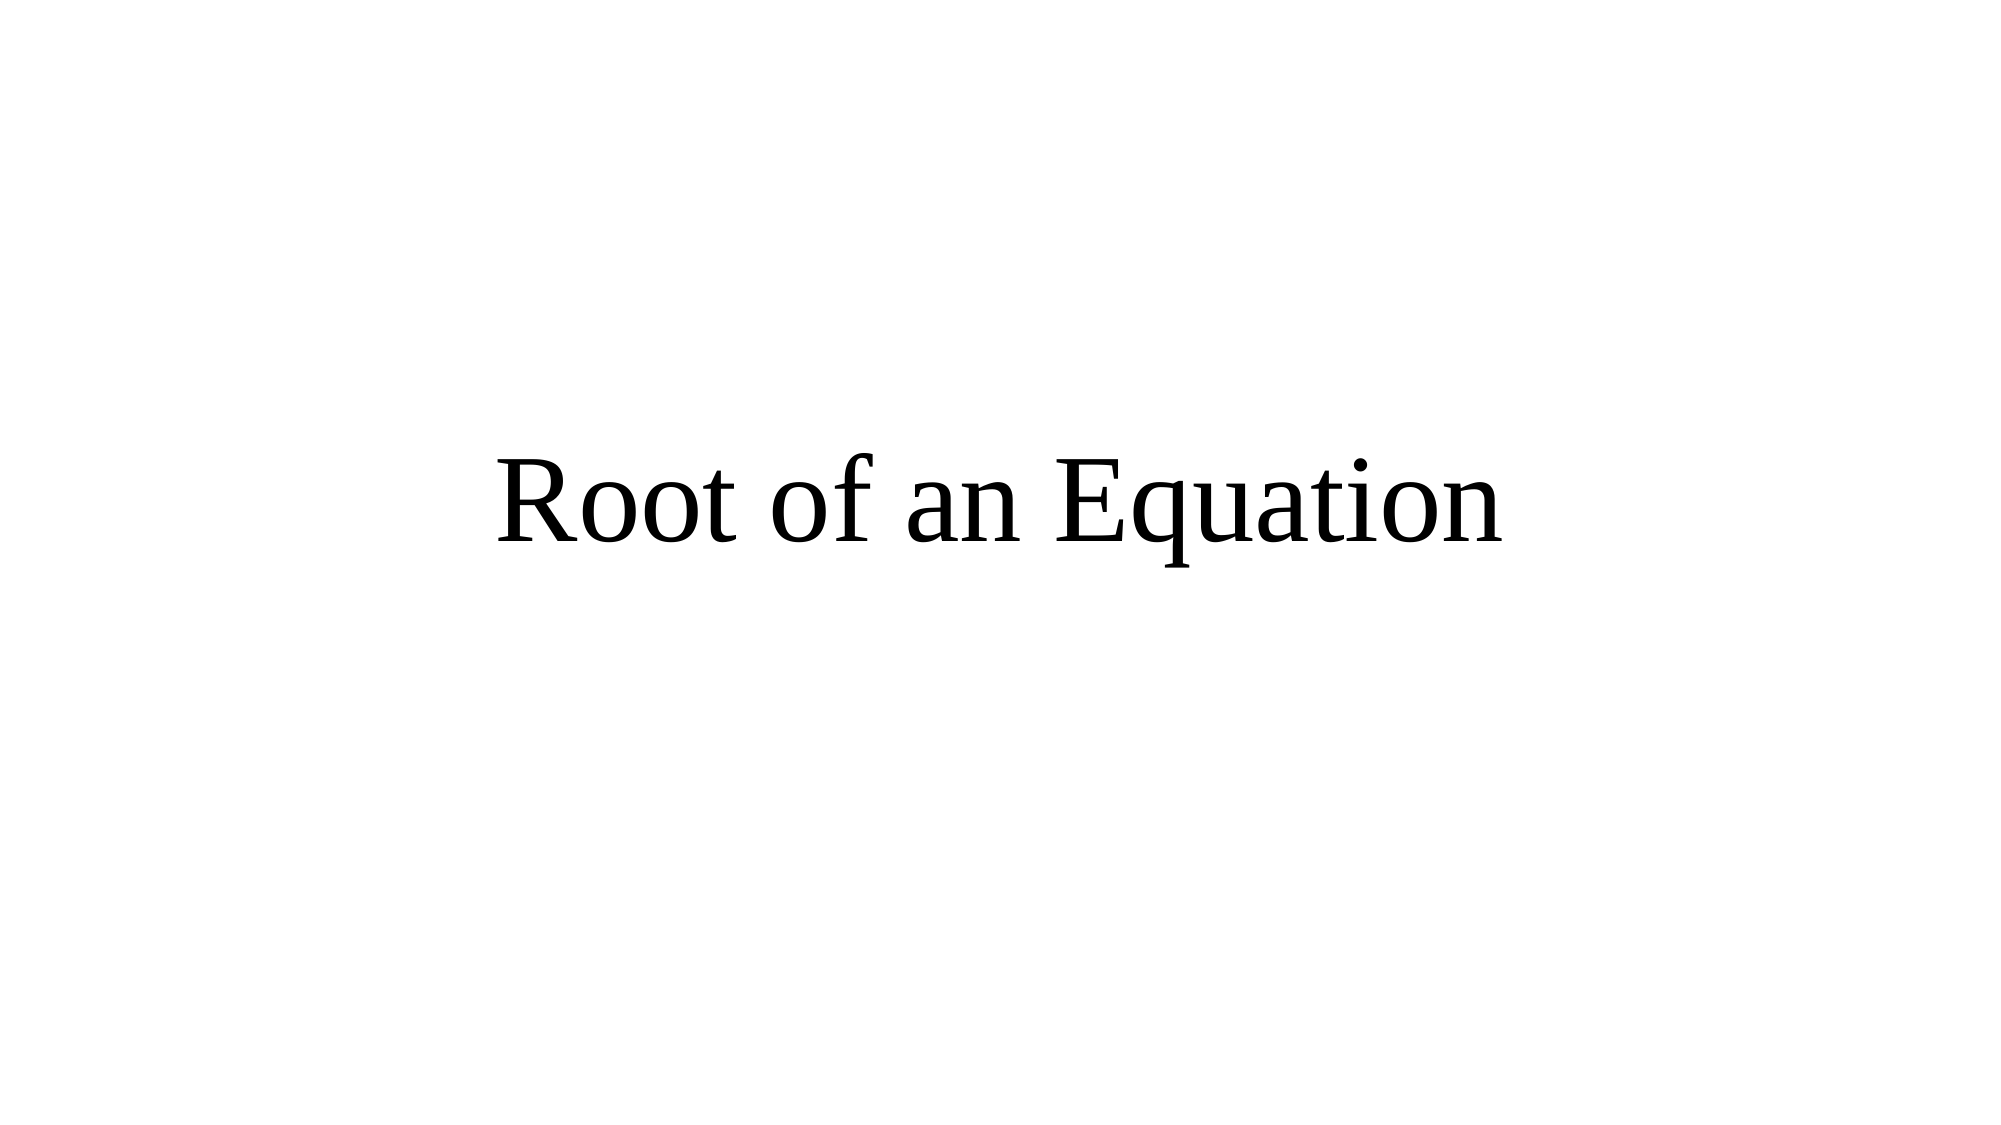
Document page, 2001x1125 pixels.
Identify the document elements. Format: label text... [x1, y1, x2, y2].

title Root of an Equation [249, 184, 1750, 576]
